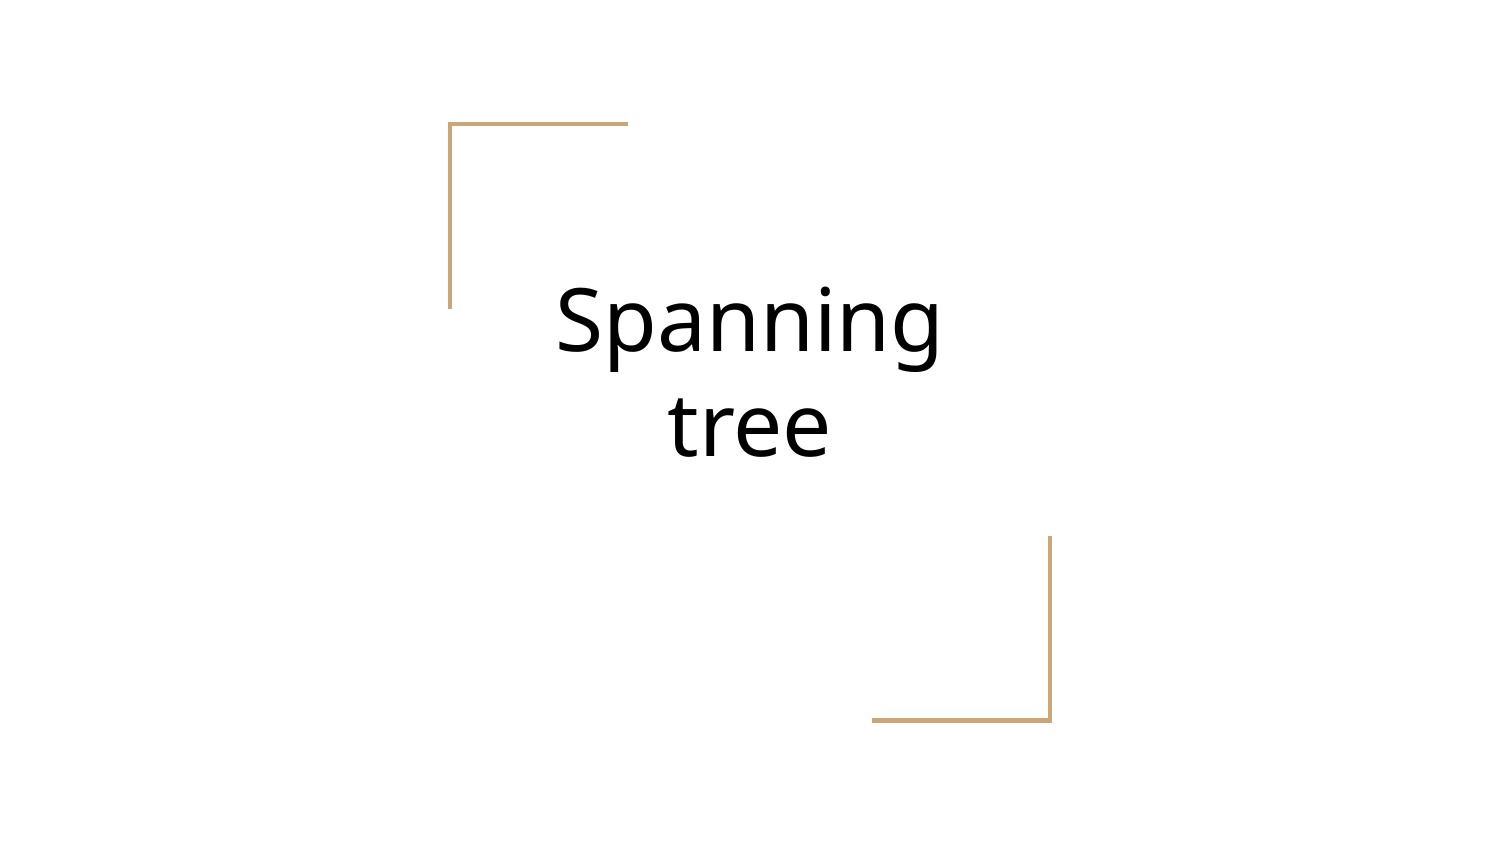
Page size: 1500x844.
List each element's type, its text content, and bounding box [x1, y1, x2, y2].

title Spanning tree [499, 236, 1001, 490]
